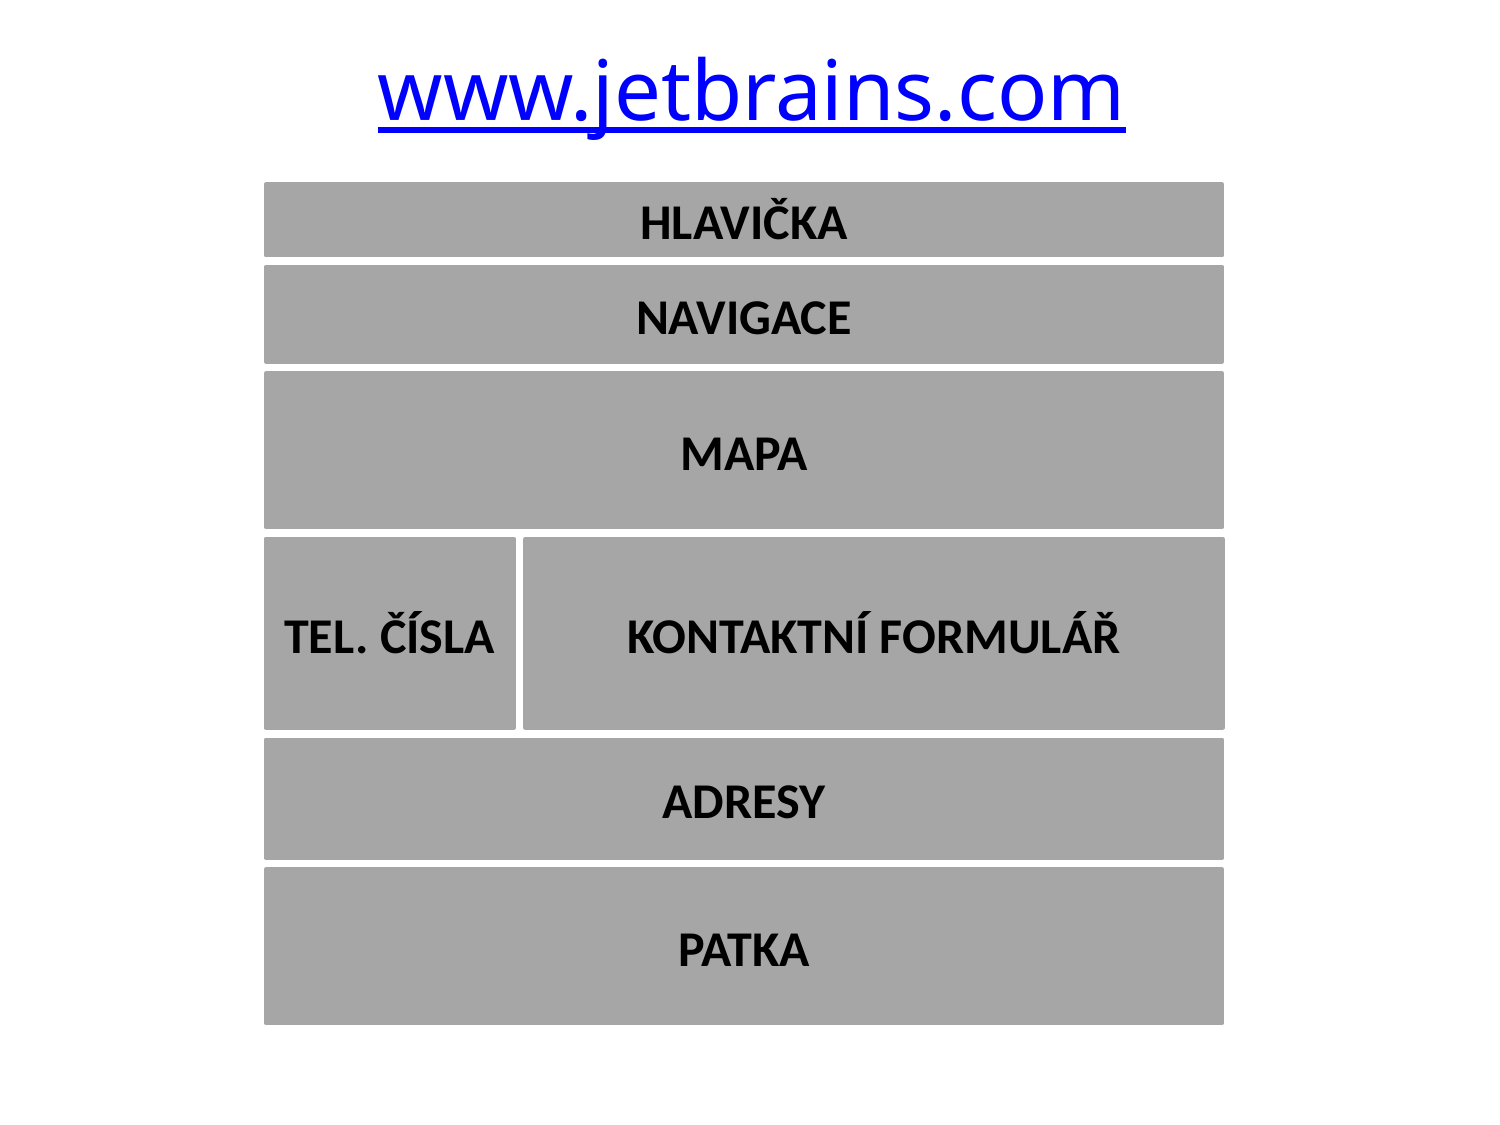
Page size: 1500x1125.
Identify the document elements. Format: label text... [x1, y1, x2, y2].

text_box TEL. ČÍSLA [264, 537, 516, 730]
text_box NAVIGACE [264, 265, 1224, 364]
title www.jetbrains.com [76, 0, 1427, 188]
text_box ADRESY [264, 738, 1224, 860]
text_box KONTAKTNÍ FORMULÁŘ [523, 537, 1225, 730]
text_box HLAVIČKA [264, 182, 1224, 257]
text_box MAPA [264, 371, 1224, 529]
text_box PATKA [264, 867, 1224, 1025]
